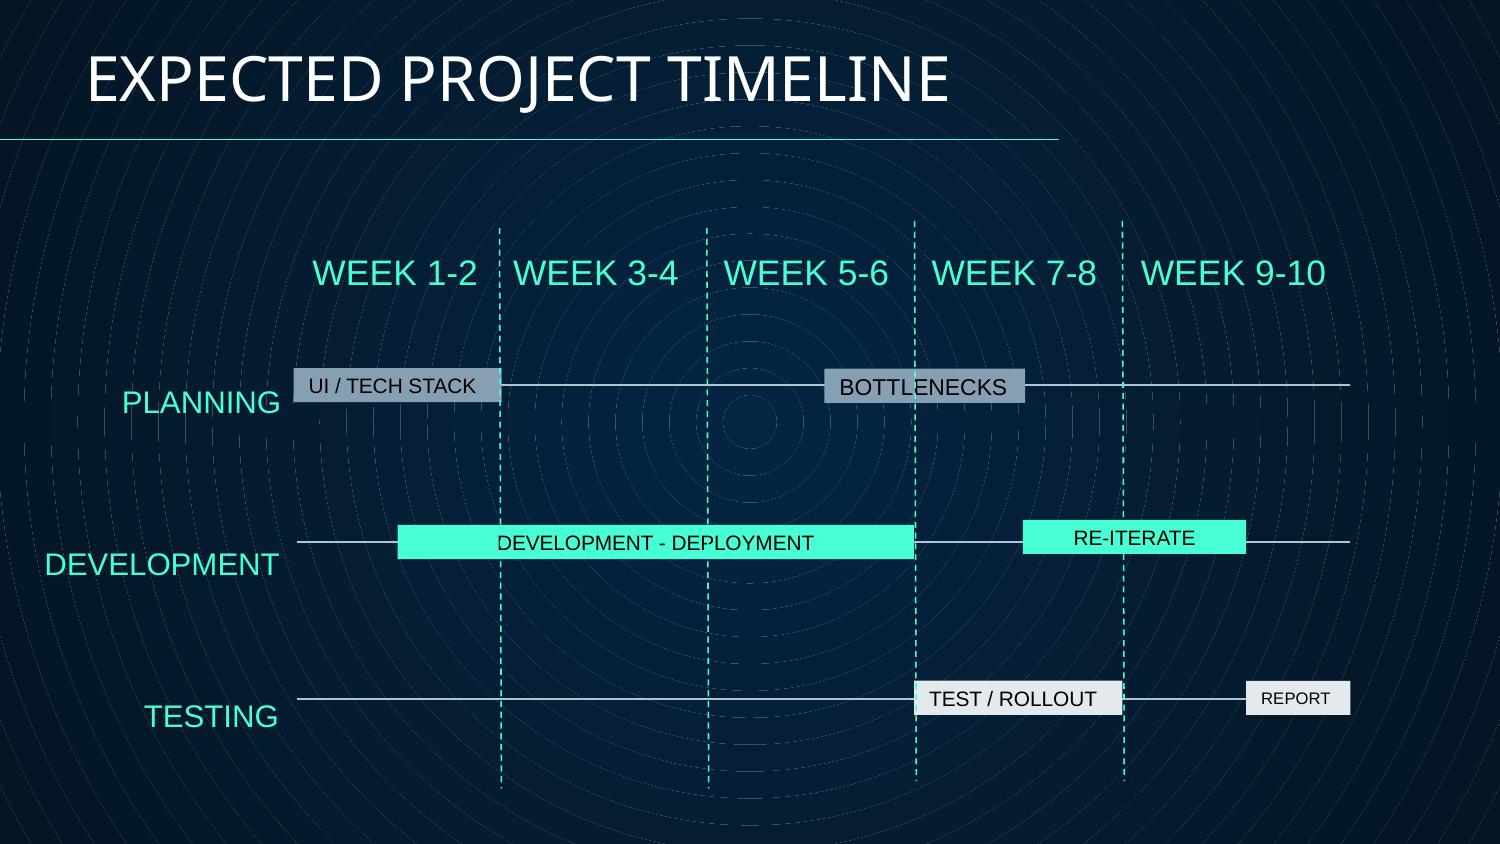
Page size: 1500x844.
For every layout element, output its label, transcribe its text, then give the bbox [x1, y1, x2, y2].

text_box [73, 227, 499, 716]
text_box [1130, 227, 1351, 716]
title EXPECTED PROJECT TIMELINE [70, 29, 1023, 130]
text_box TESTING [70, 720, 295, 758]
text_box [502, 227, 706, 716]
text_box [922, 227, 1117, 716]
text_box DEVELOPMENT [17, 519, 68, 606]
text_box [709, 227, 909, 716]
